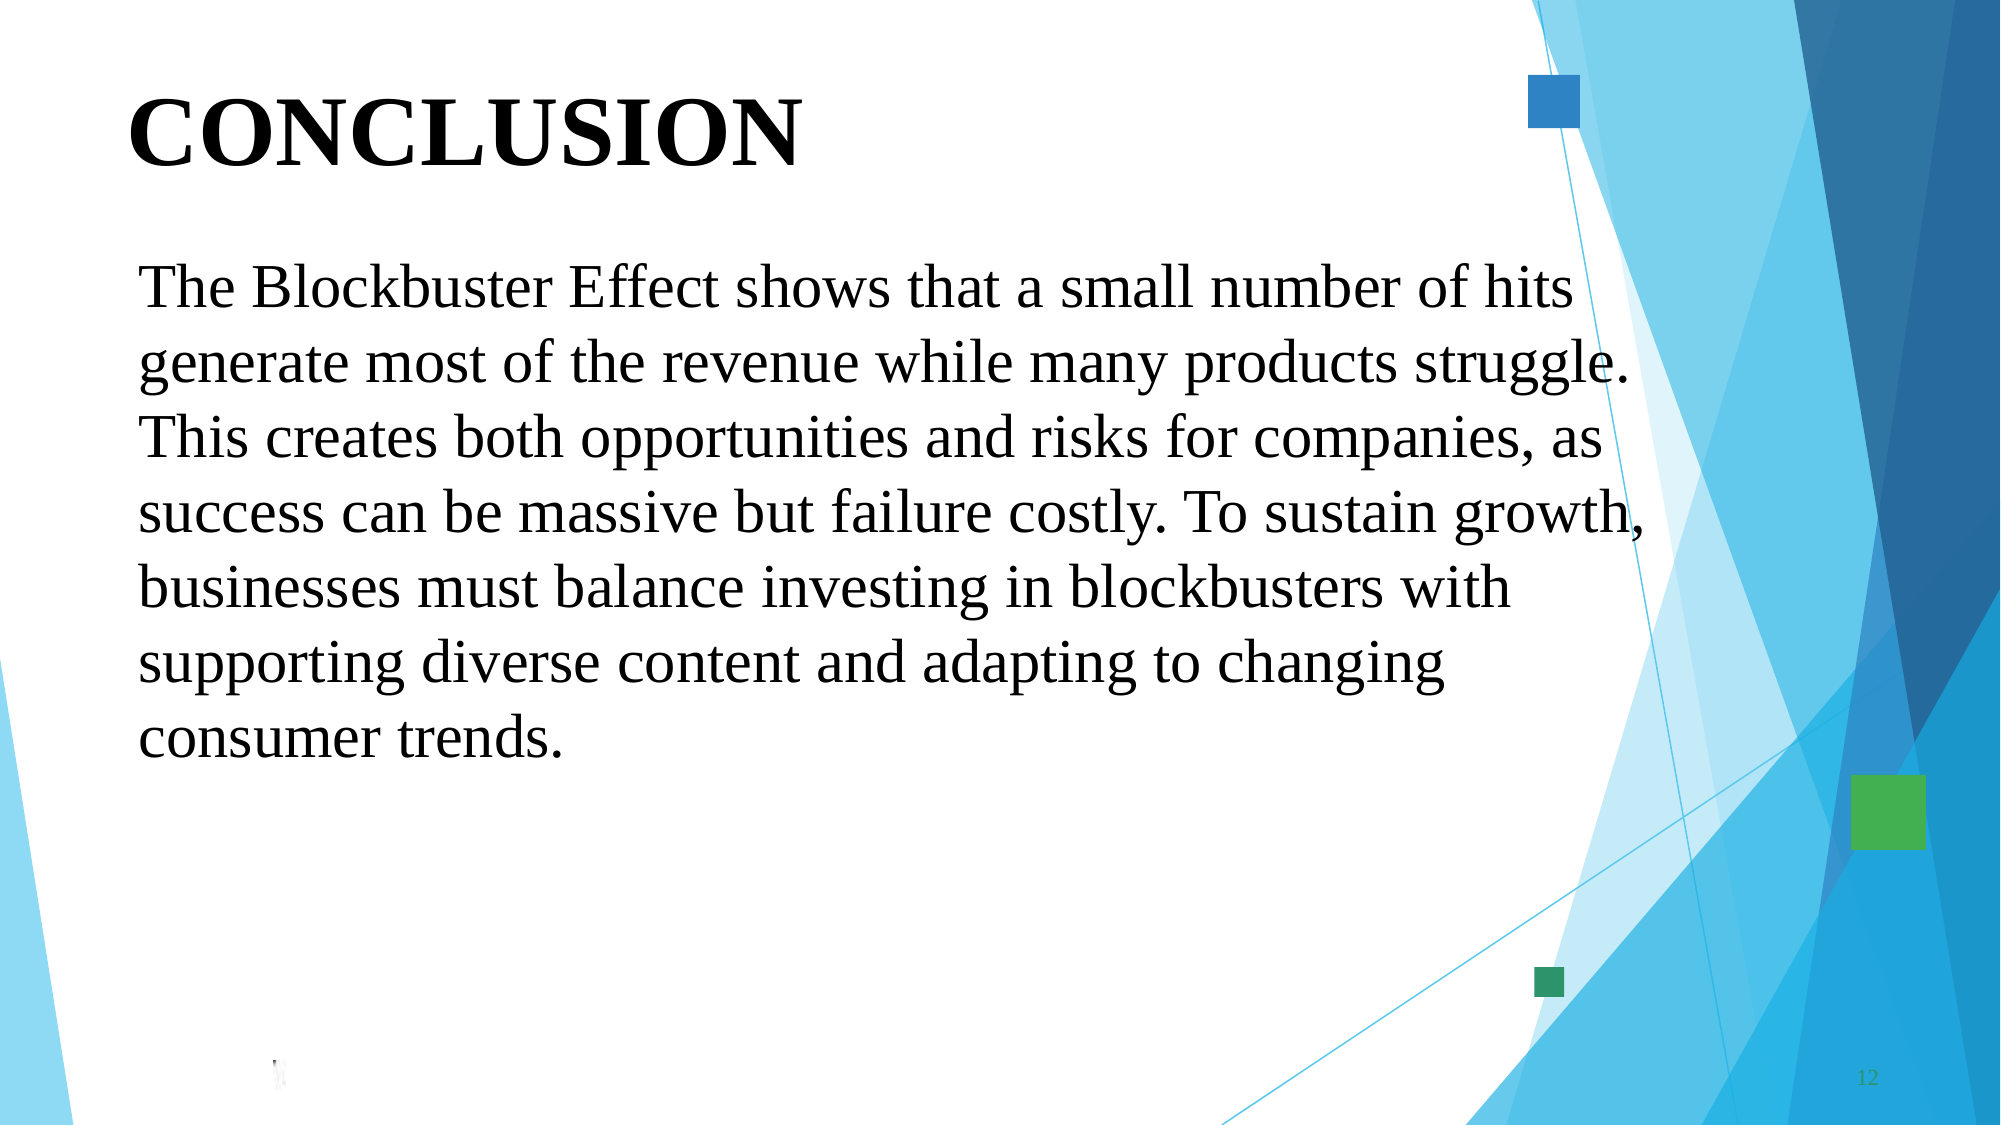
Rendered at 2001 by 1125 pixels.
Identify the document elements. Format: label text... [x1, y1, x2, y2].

text_box The Blockbuster Effect shows that a small number of hits generate most of the revenue while many products struggle. This creates both opportunities and risks for companies, as success can be massive but failure costly. To sustain growth, businesses must balance investing in blockbusters with supporting diverse content and adapting to changing consumer trends. [123, 229, 1674, 785]
text_box [1534, 967, 1565, 997]
title CONCLUSION [123, 63, 875, 229]
text_box 12 [1849, 1061, 1888, 1091]
text_box [1850, 774, 1926, 850]
text_box [1528, 74, 1580, 129]
picture [273, 1060, 287, 1091]
